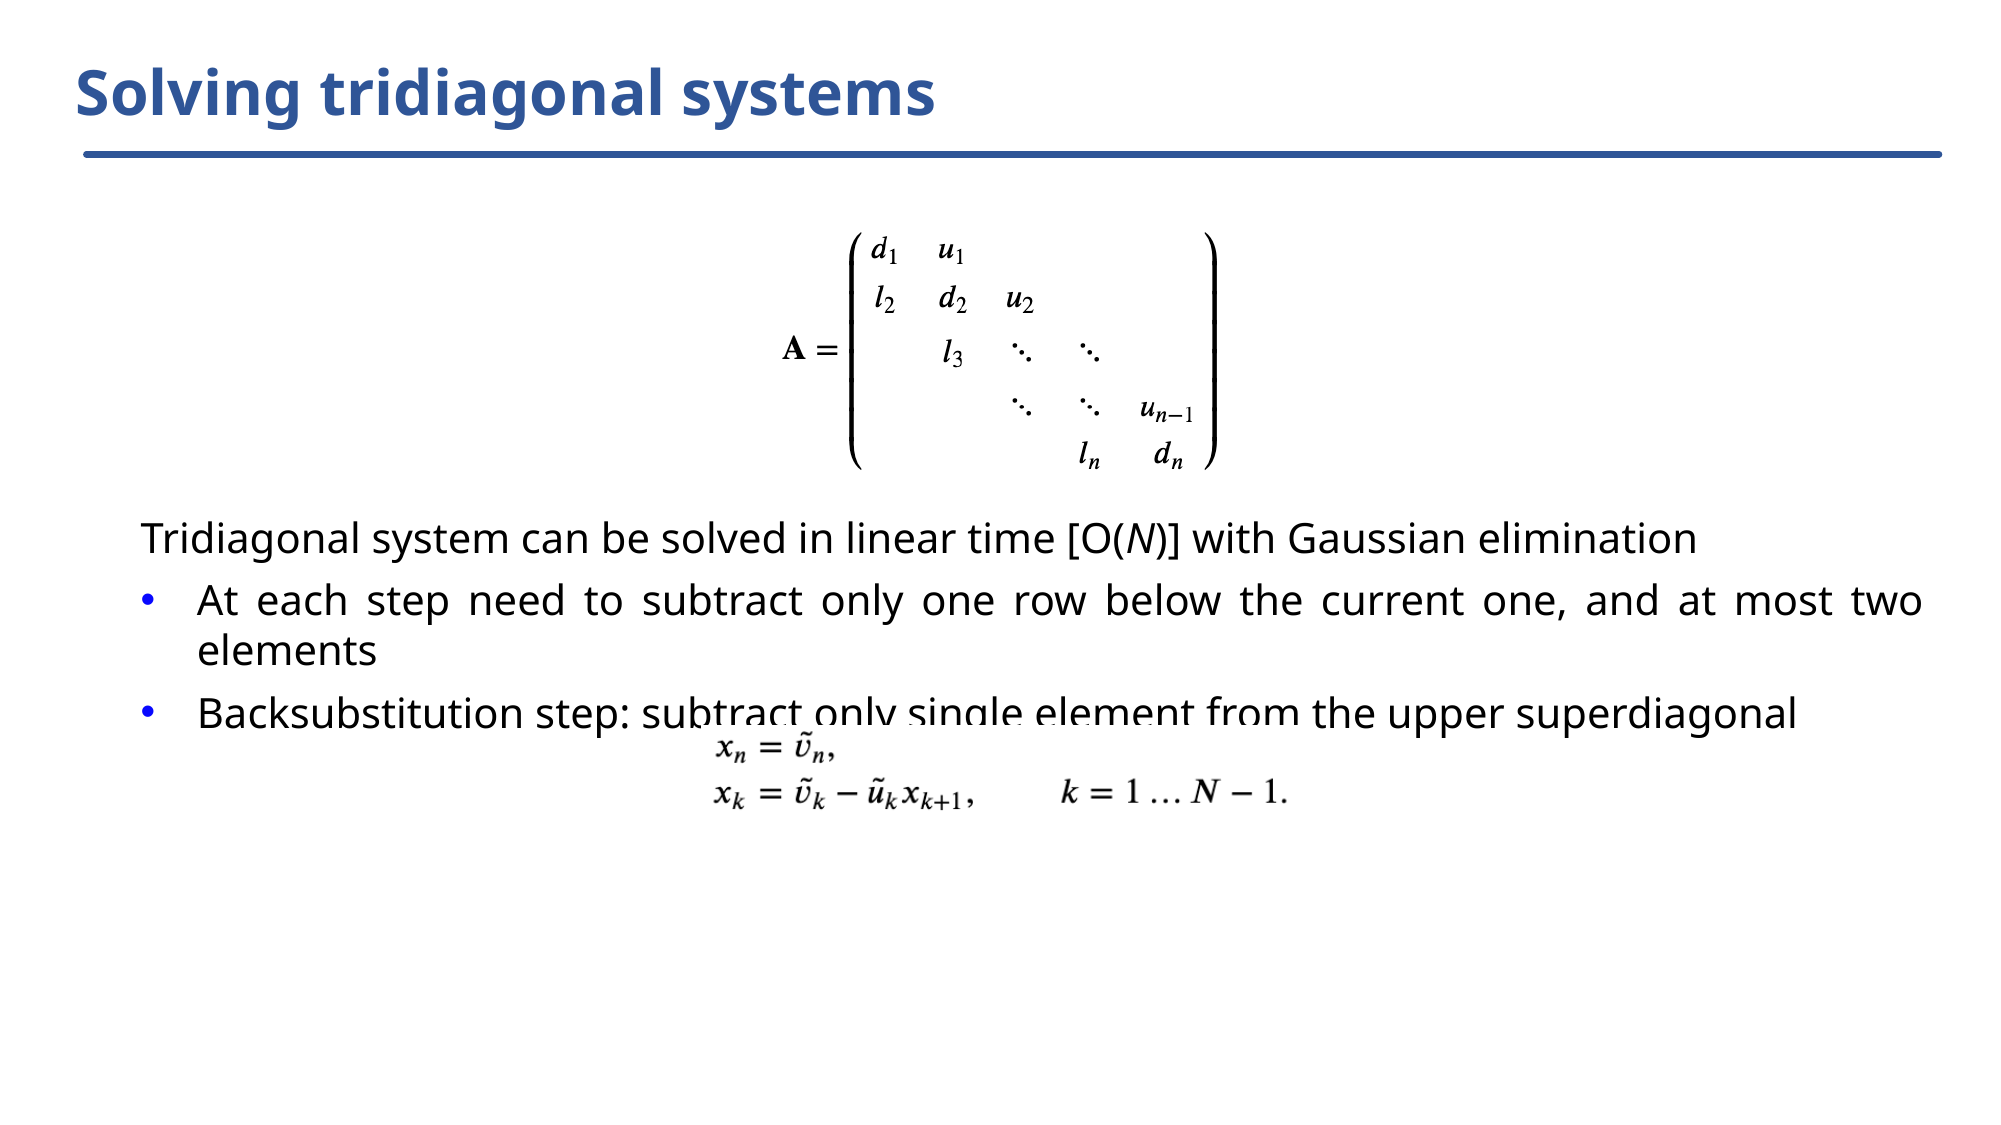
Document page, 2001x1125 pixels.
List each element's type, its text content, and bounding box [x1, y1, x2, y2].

title Solving tridiagonal systems [60, 0, 1940, 192]
picture [701, 725, 1299, 828]
text_box Tridiagonal system can be solved in linear time [O(N)] with Gaussian elimination At each step need to subtract only one row below the current one, and at most two elements Backsubstitution step: subtract only single element from the upper superdiagonal [125, 503, 1940, 744]
picture [771, 215, 1229, 484]
